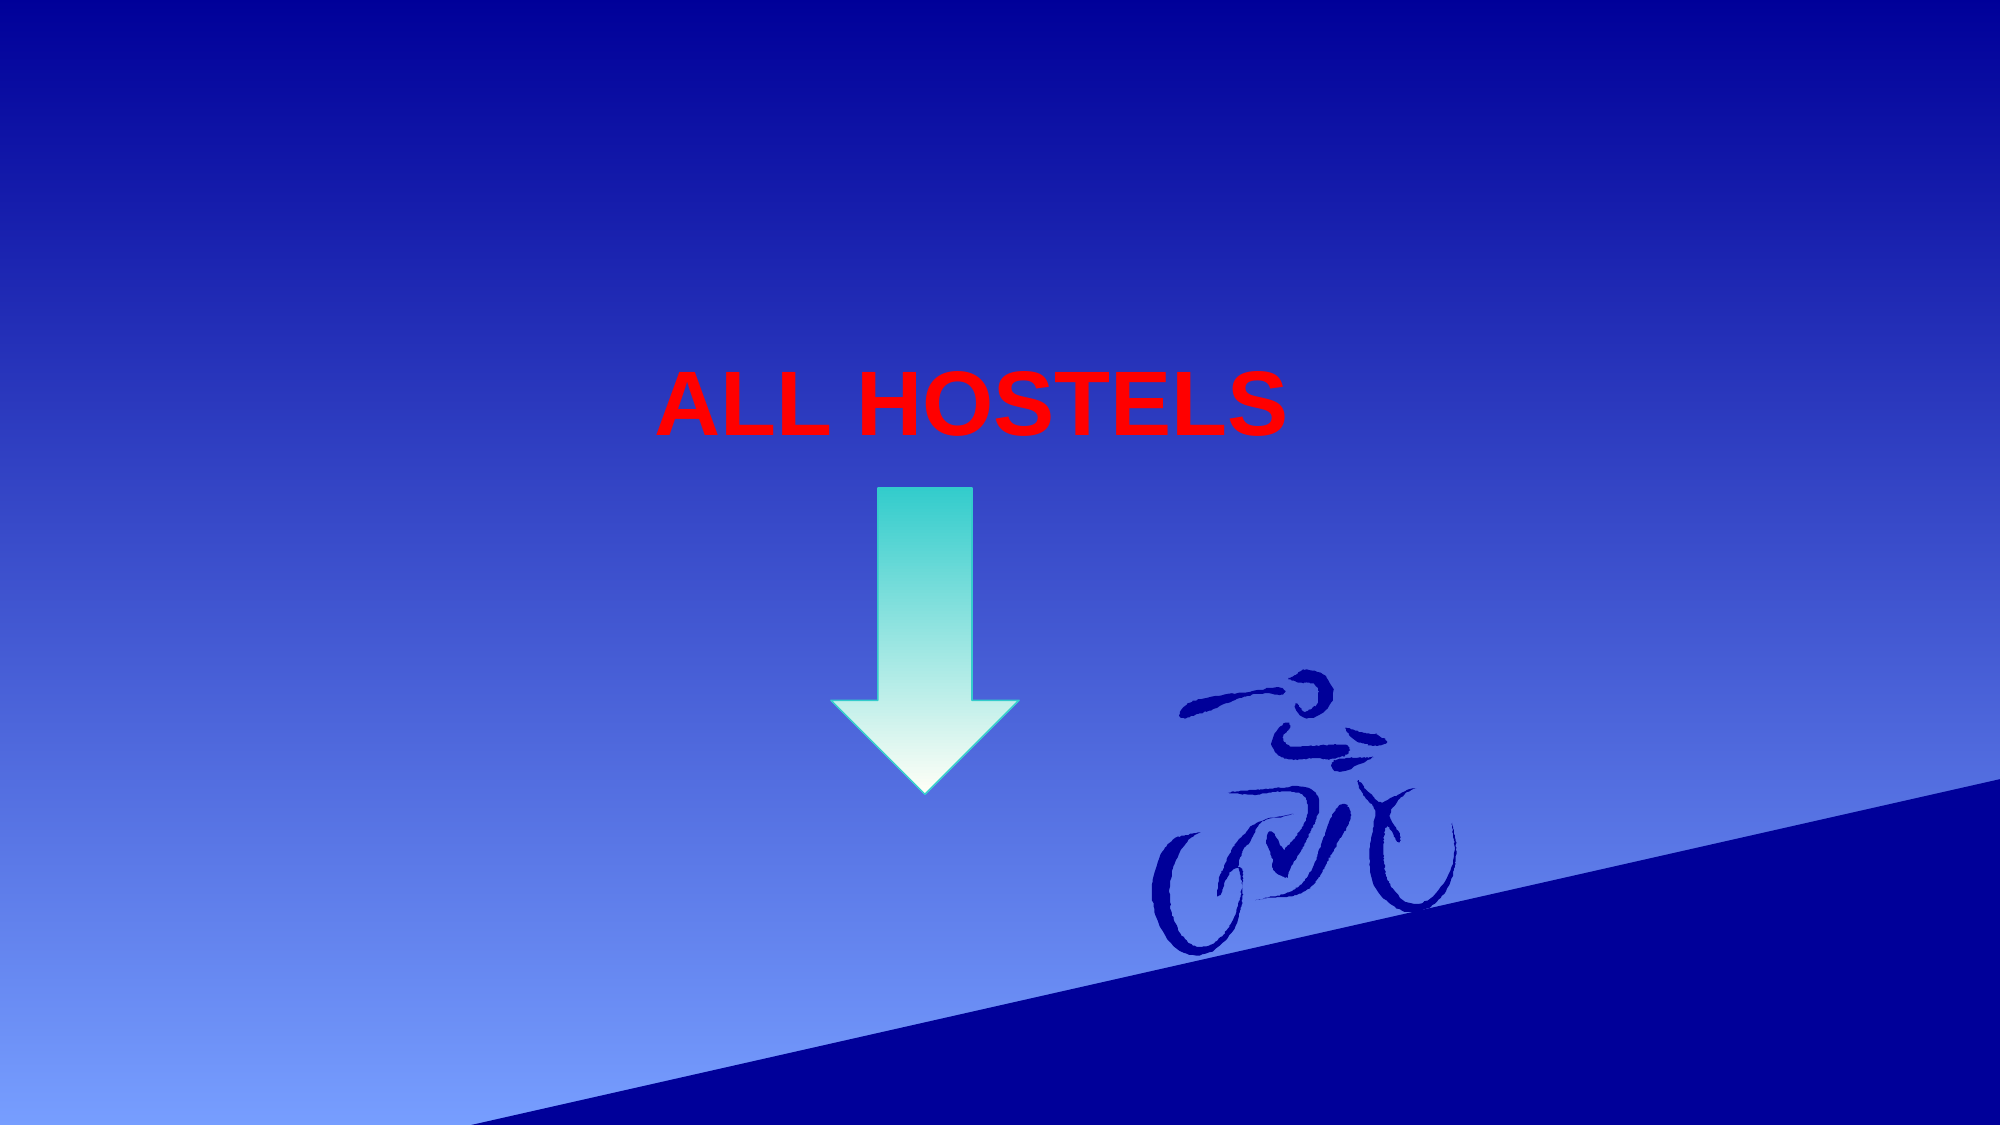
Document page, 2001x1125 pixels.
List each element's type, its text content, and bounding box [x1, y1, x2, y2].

text_box [830, 487, 1020, 795]
text_box ALL HOSTELS [417, 336, 1552, 462]
